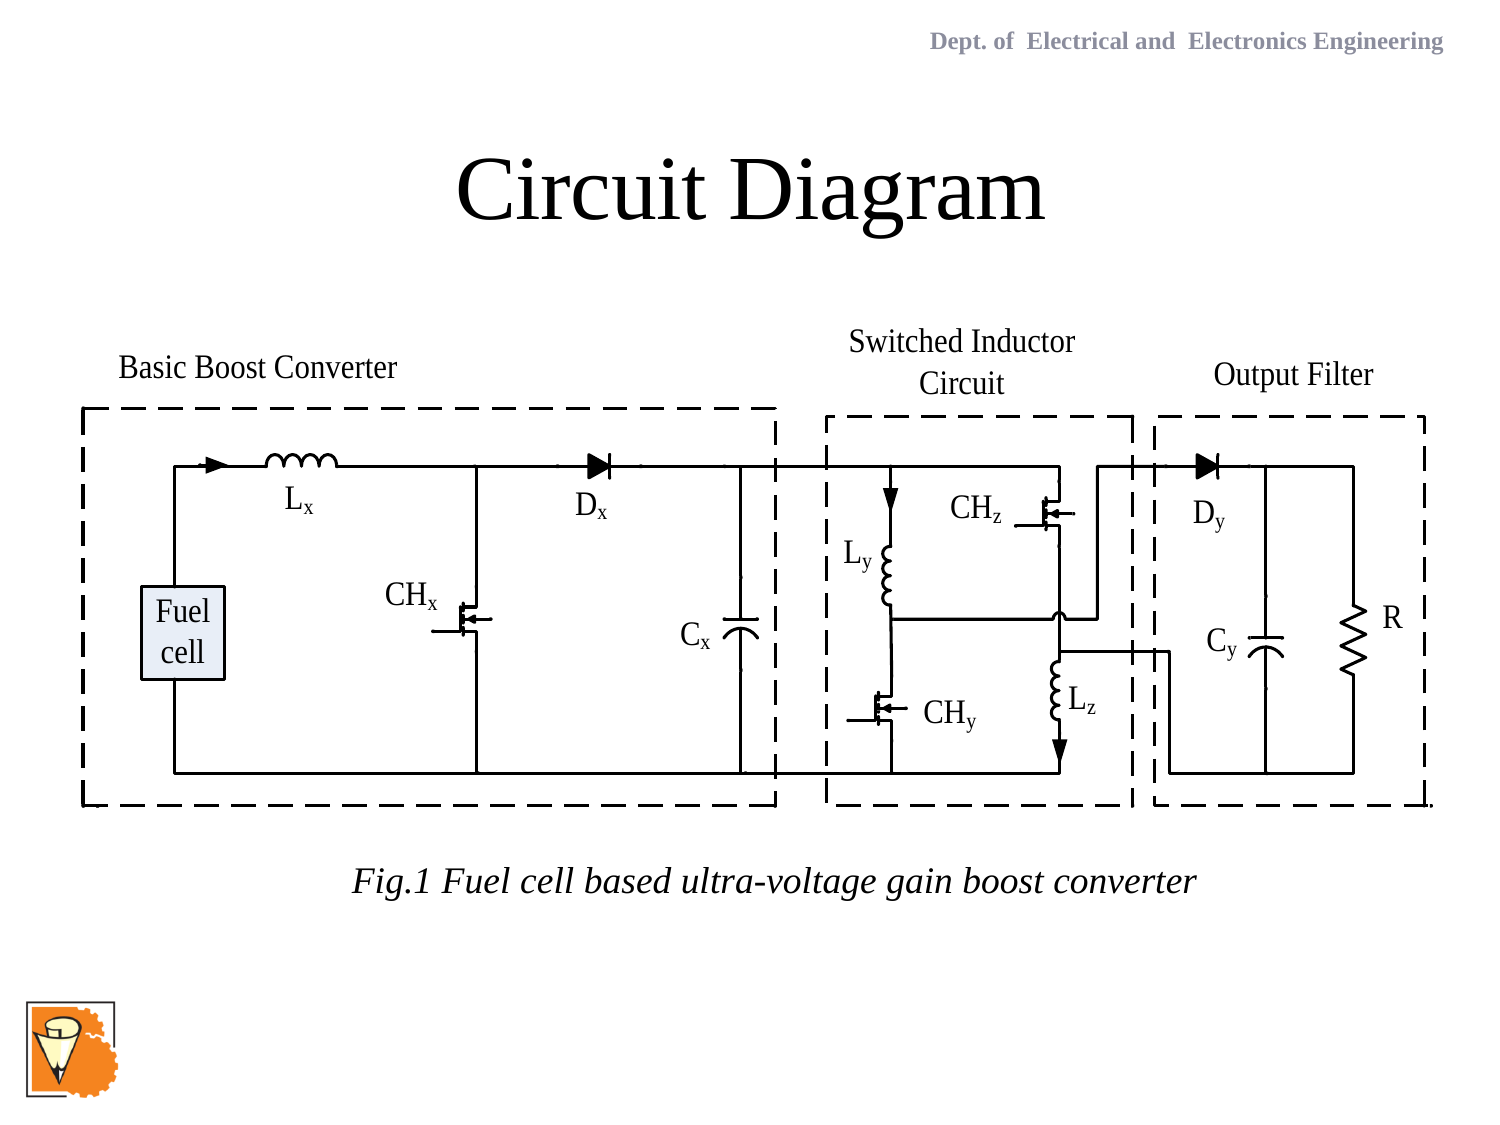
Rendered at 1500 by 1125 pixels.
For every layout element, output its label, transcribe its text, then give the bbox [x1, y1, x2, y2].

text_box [62, 312, 1438, 813]
footer Dept. of Electrical and Electronics Engineering [884, 0, 1497, 80]
text_box Fig.1 Fuel cell based ultra-voltage gain boost converter [287, 848, 1263, 909]
text_box Circuit Diagram [93, 124, 1406, 238]
picture [24, 999, 121, 1101]
